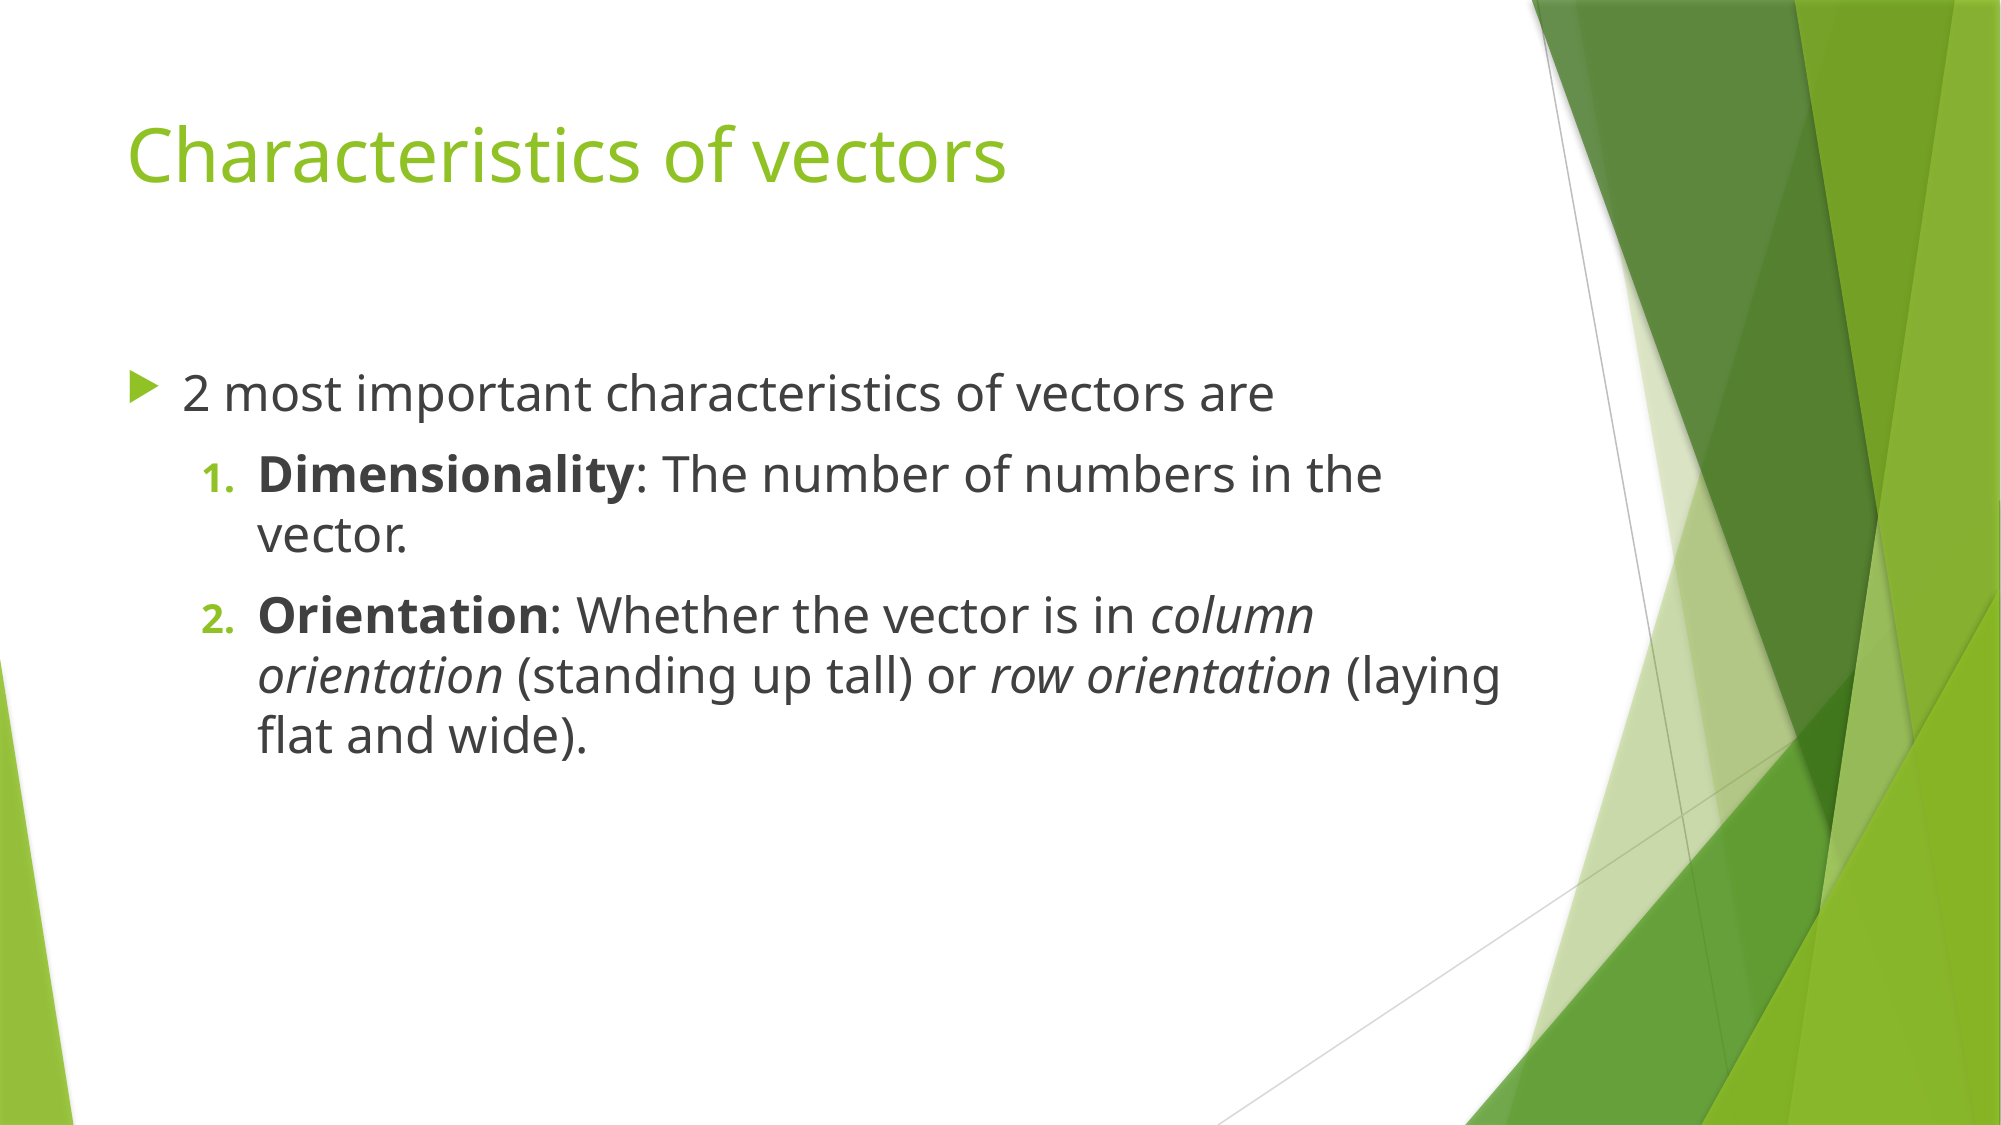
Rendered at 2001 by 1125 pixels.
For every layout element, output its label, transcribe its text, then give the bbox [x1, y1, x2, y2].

title Characteristics of vectors [111, 99, 1522, 317]
list 2 most important characteristics of vectors are Dimensionality: The number of numbers in the vector. Orientation: Whether the vector is in column orientation (standing up tall) or row orientation (laying flat and wide). [111, 354, 1522, 992]
